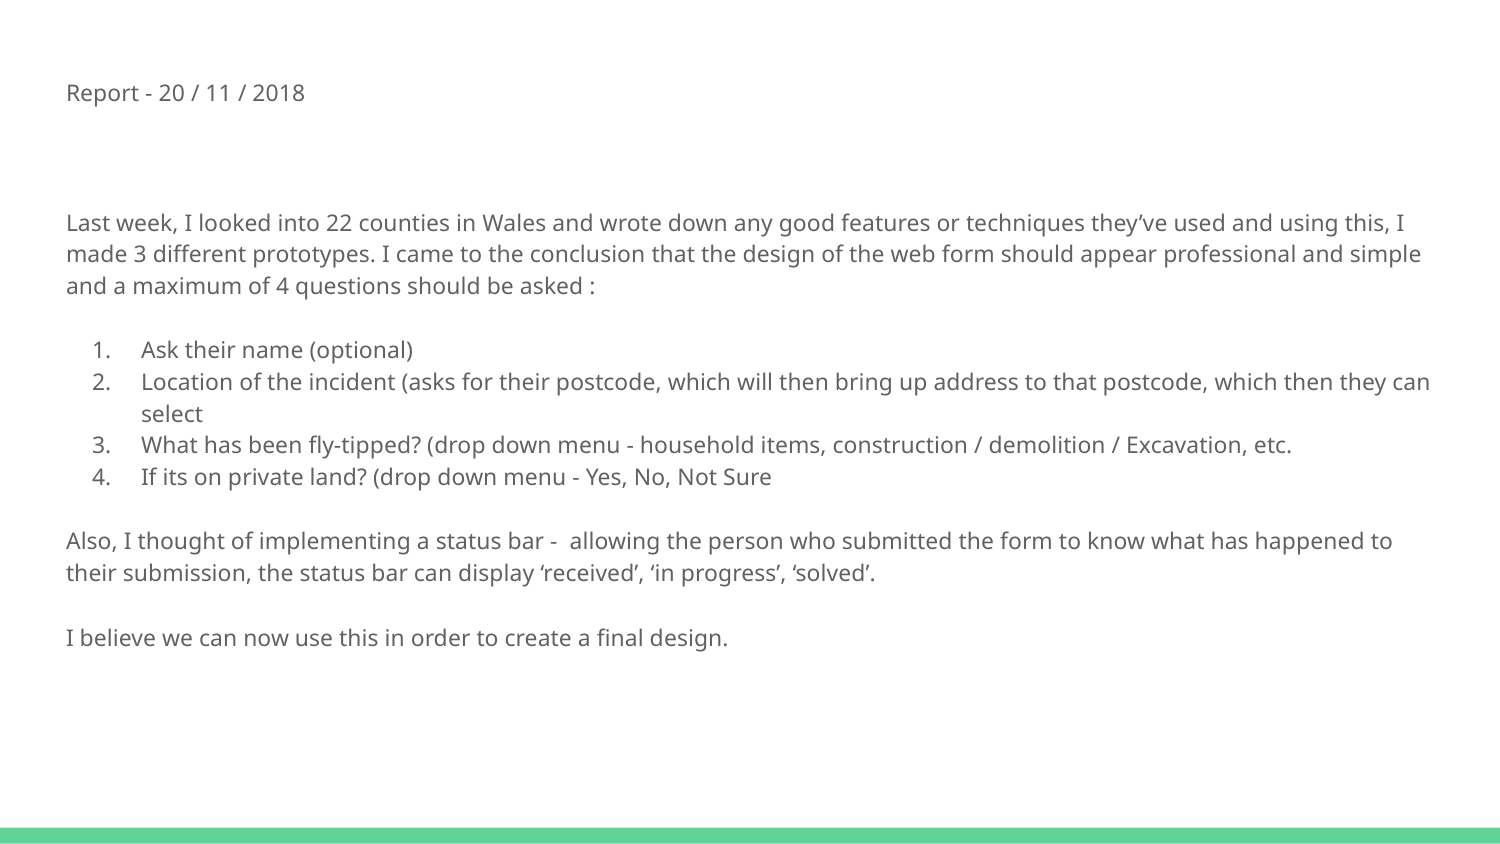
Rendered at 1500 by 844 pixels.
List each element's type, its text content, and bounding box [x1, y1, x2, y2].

list Report - 20 / 11 / 2018 Last week, I looked into 22 counties in Wales and wrote down any good features or techniques they’ve used and using this, I made 3 different prototypes. I came to the conclusion that the design of the web form should appear professional and simple and a maximum of 4 questions should be asked : Ask their name (optional) Location of the incident (asks for their postcode, which will then bring up address to that postcode, which then they can select What has been fly-tipped? (drop down menu - household items, construction / demolition / Excavation, etc. If its on private land? (drop down menu - Yes, No, Not Sure Also, I thought of implementing a status bar - allowing the person who submitted the form to know what has happened to their submission, the status bar can display ‘received’, ‘in progress’, ‘solved’. I believe we can now use this in order to create a final design. [51, 59, 1449, 756]
